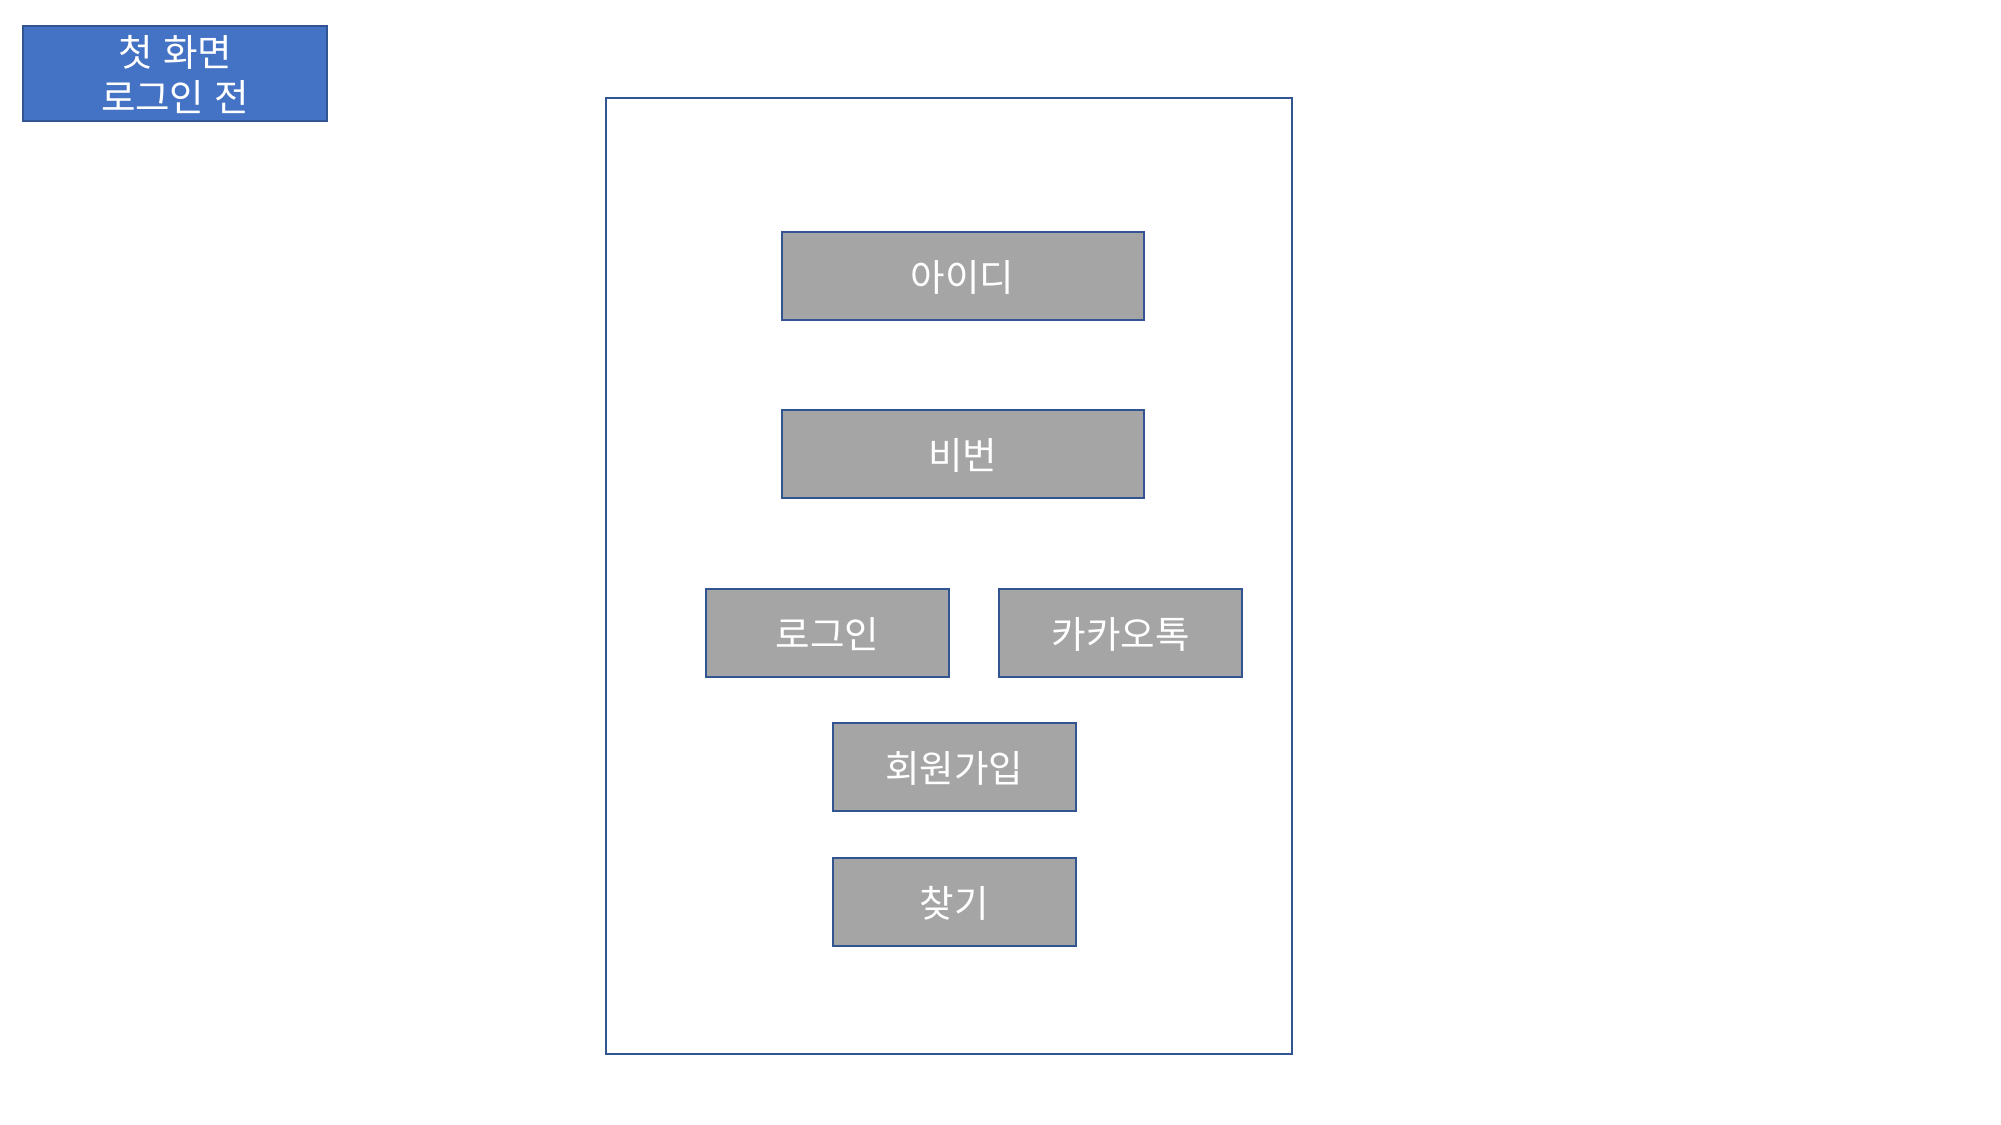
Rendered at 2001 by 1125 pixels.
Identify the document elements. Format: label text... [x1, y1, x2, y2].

text_box 카카오톡 [998, 588, 1243, 678]
text_box [605, 97, 1293, 1055]
text_box 아이디 [781, 231, 1145, 321]
text_box 로그인 [705, 588, 950, 678]
text_box 첫 화면 로그인 전 [22, 25, 328, 122]
text_box 회원가입 [832, 722, 1077, 812]
text_box 비번 [781, 409, 1145, 499]
text_box 찾기 [832, 857, 1077, 947]
